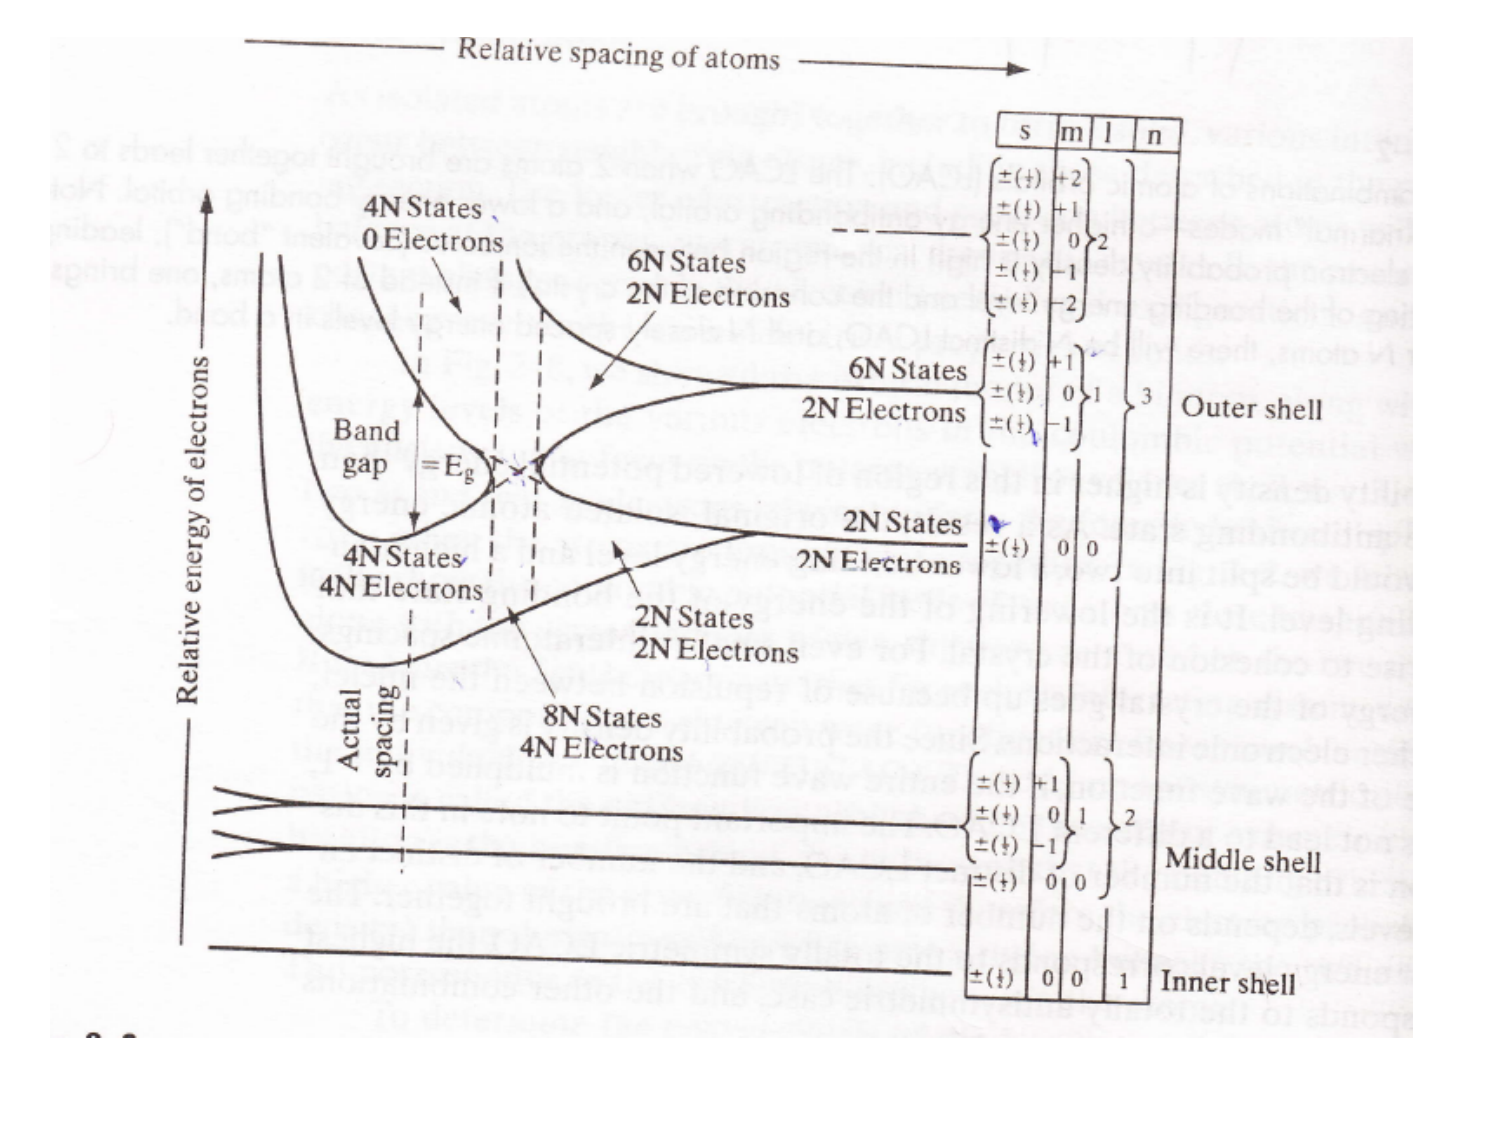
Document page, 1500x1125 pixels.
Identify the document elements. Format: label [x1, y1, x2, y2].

picture [49, 37, 1413, 1038]
